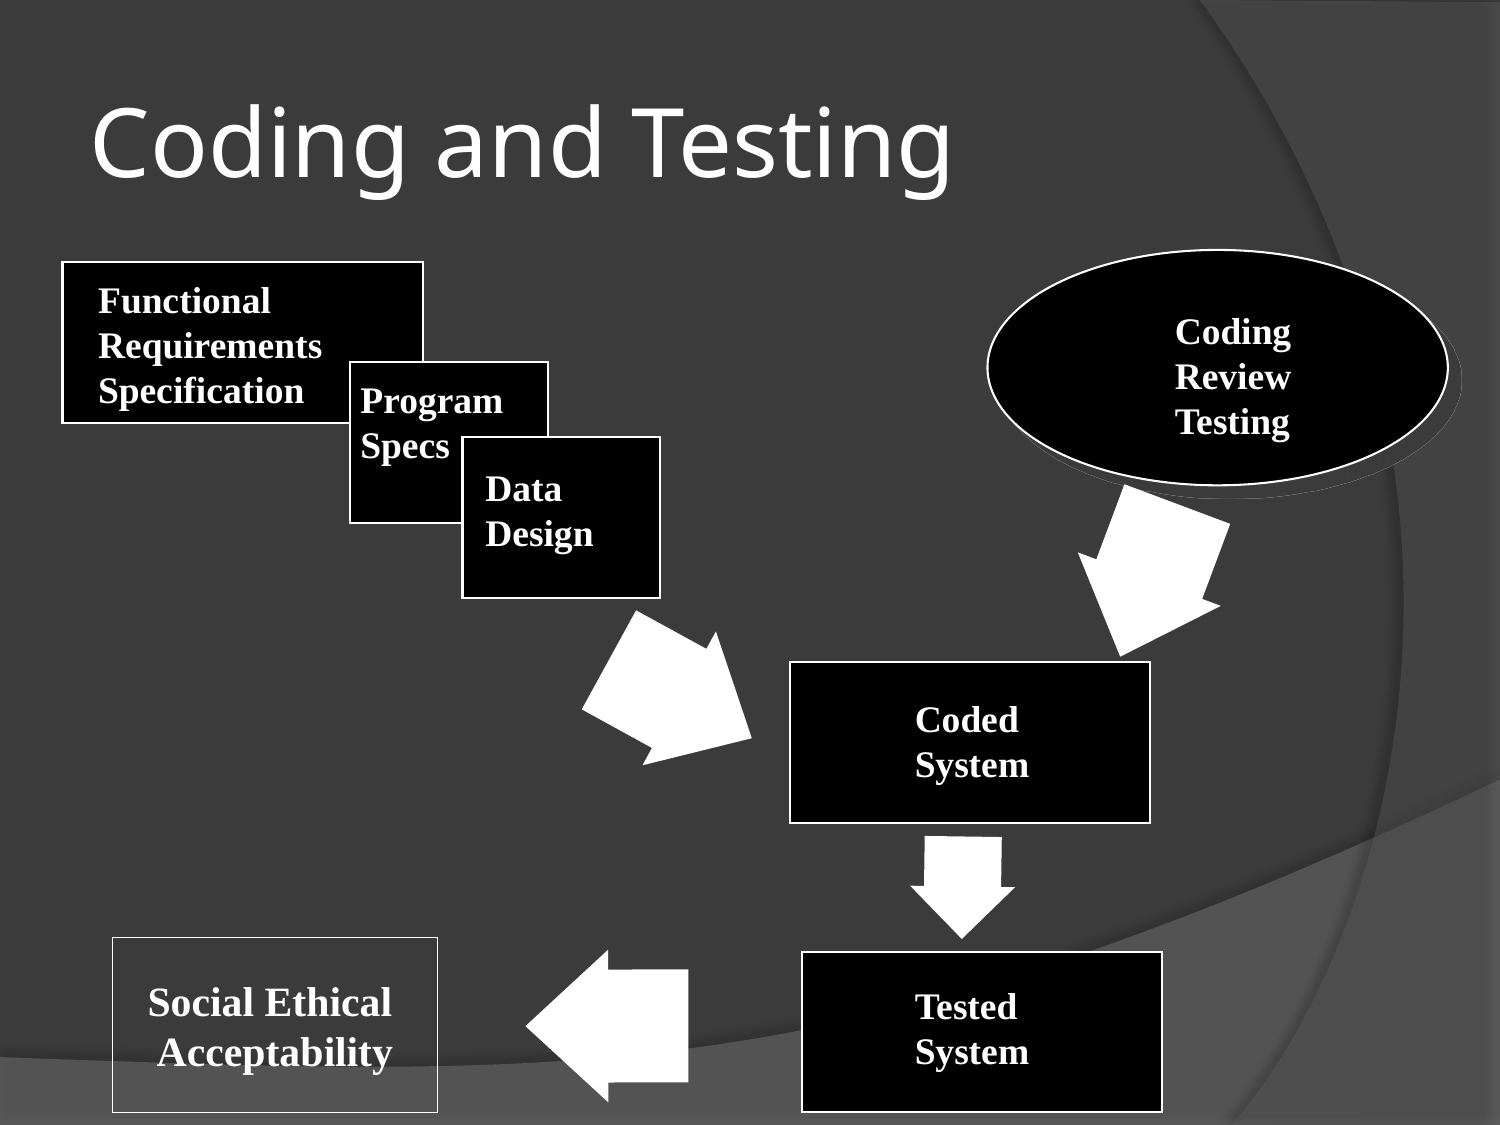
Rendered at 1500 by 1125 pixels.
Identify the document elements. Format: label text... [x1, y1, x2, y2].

text_box Program Specs [345, 369, 519, 474]
text_box Data Design [470, 456, 609, 562]
text_box [350, 474, 462, 523]
text_box [802, 952, 1163, 1113]
text_box [912, 836, 1013, 938]
text_box [526, 952, 688, 1101]
text_box Coded System [900, 687, 1045, 792]
text_box Tested System [900, 974, 1045, 1080]
text_box Social Ethical Acceptability [112, 937, 438, 1113]
text_box Coding Review Testing [1160, 299, 1307, 450]
text_box [987, 249, 1448, 486]
text_box [789, 662, 1150, 823]
text_box [583, 611, 751, 764]
text_box [62, 262, 423, 423]
text_box [1079, 485, 1229, 656]
title Coding and Testing [75, 45, 1300, 233]
text_box [350, 362, 548, 437]
text_box [462, 437, 661, 598]
text_box Functional Requirements Specification [83, 269, 338, 419]
